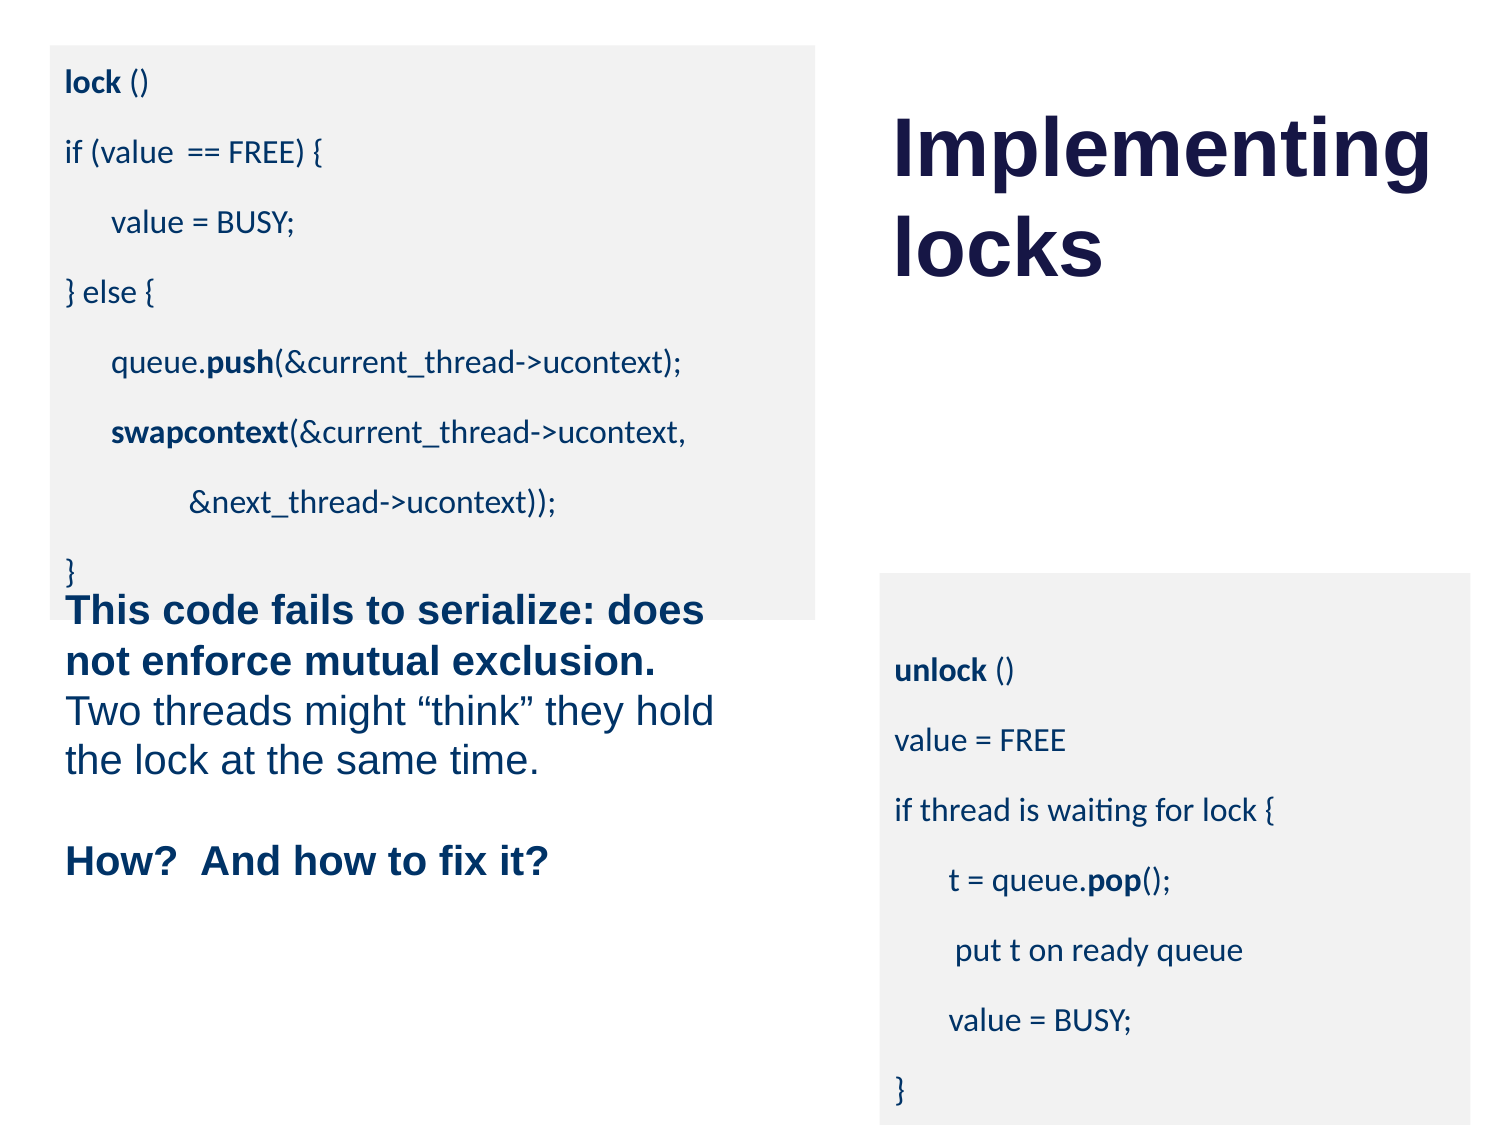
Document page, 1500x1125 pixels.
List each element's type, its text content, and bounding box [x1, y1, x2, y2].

title Implementing locks [877, 45, 1459, 301]
text_box unlock () value = FREE if thread is waiting for lock { t = queue.pop(); put t on ready queue value = BUSY; } [879, 573, 1471, 1125]
text_box This code fails to serialize: does not enforce mutual exclusion. Two threads might “think” they hold the lock at the same time. How? And how to fix it? [49, 575, 771, 891]
text_box lock () if (value == FREE) { value = BUSY; } else { queue.push(&current_thread->ucontext); swapcontext(&current_thread->ucontext, &next_thread->ucontext)); } [49, 45, 816, 620]
